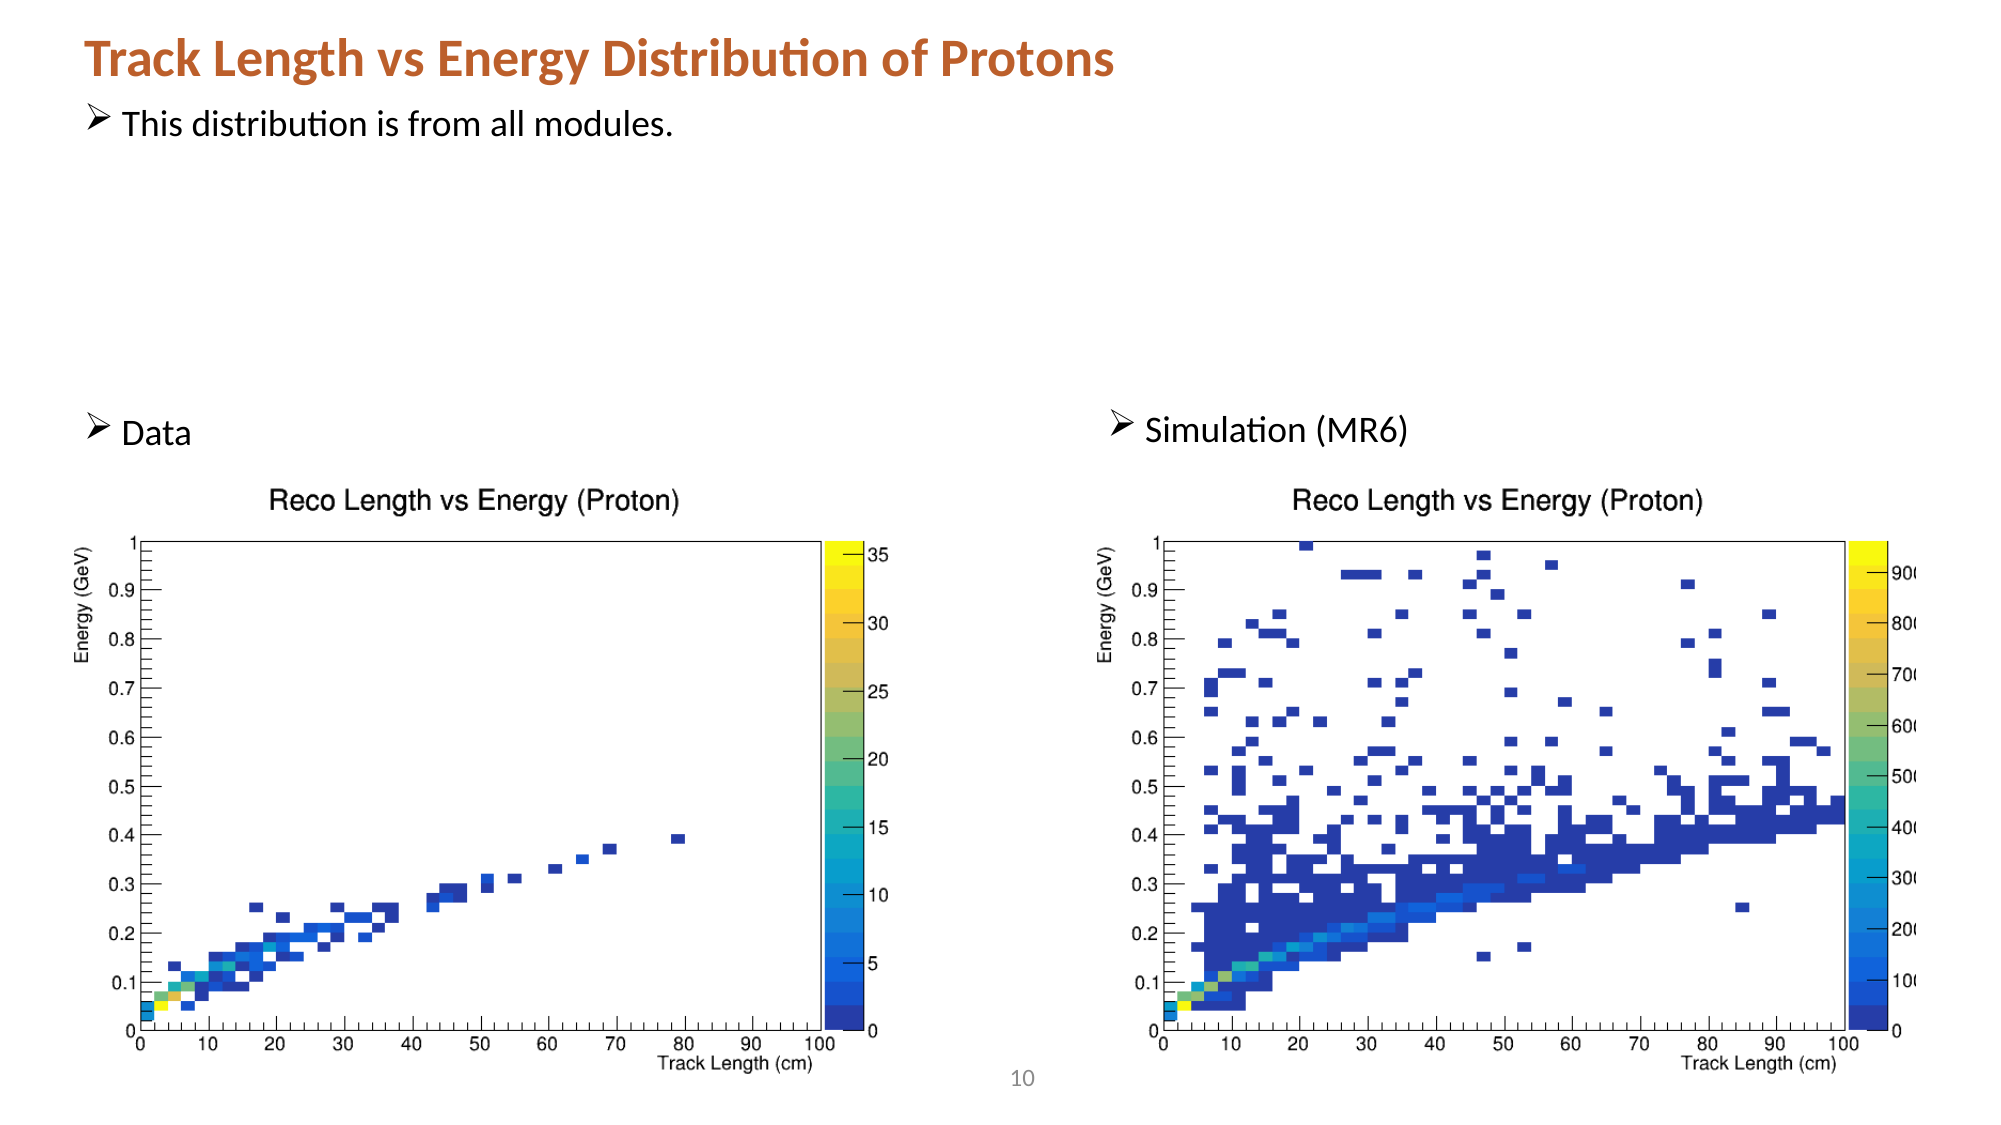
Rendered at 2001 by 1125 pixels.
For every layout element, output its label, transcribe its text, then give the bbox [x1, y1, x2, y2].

list Data [69, 405, 893, 469]
picture [69, 480, 893, 1092]
slide_number 10 [950, 1061, 1050, 1092]
list Simulation (MR6) [1092, 402, 1916, 466]
list This distribution is from all modules. [69, 96, 1913, 190]
title Track Length vs Energy Distribution of Protons [69, 21, 1913, 96]
picture [1092, 480, 1917, 1092]
